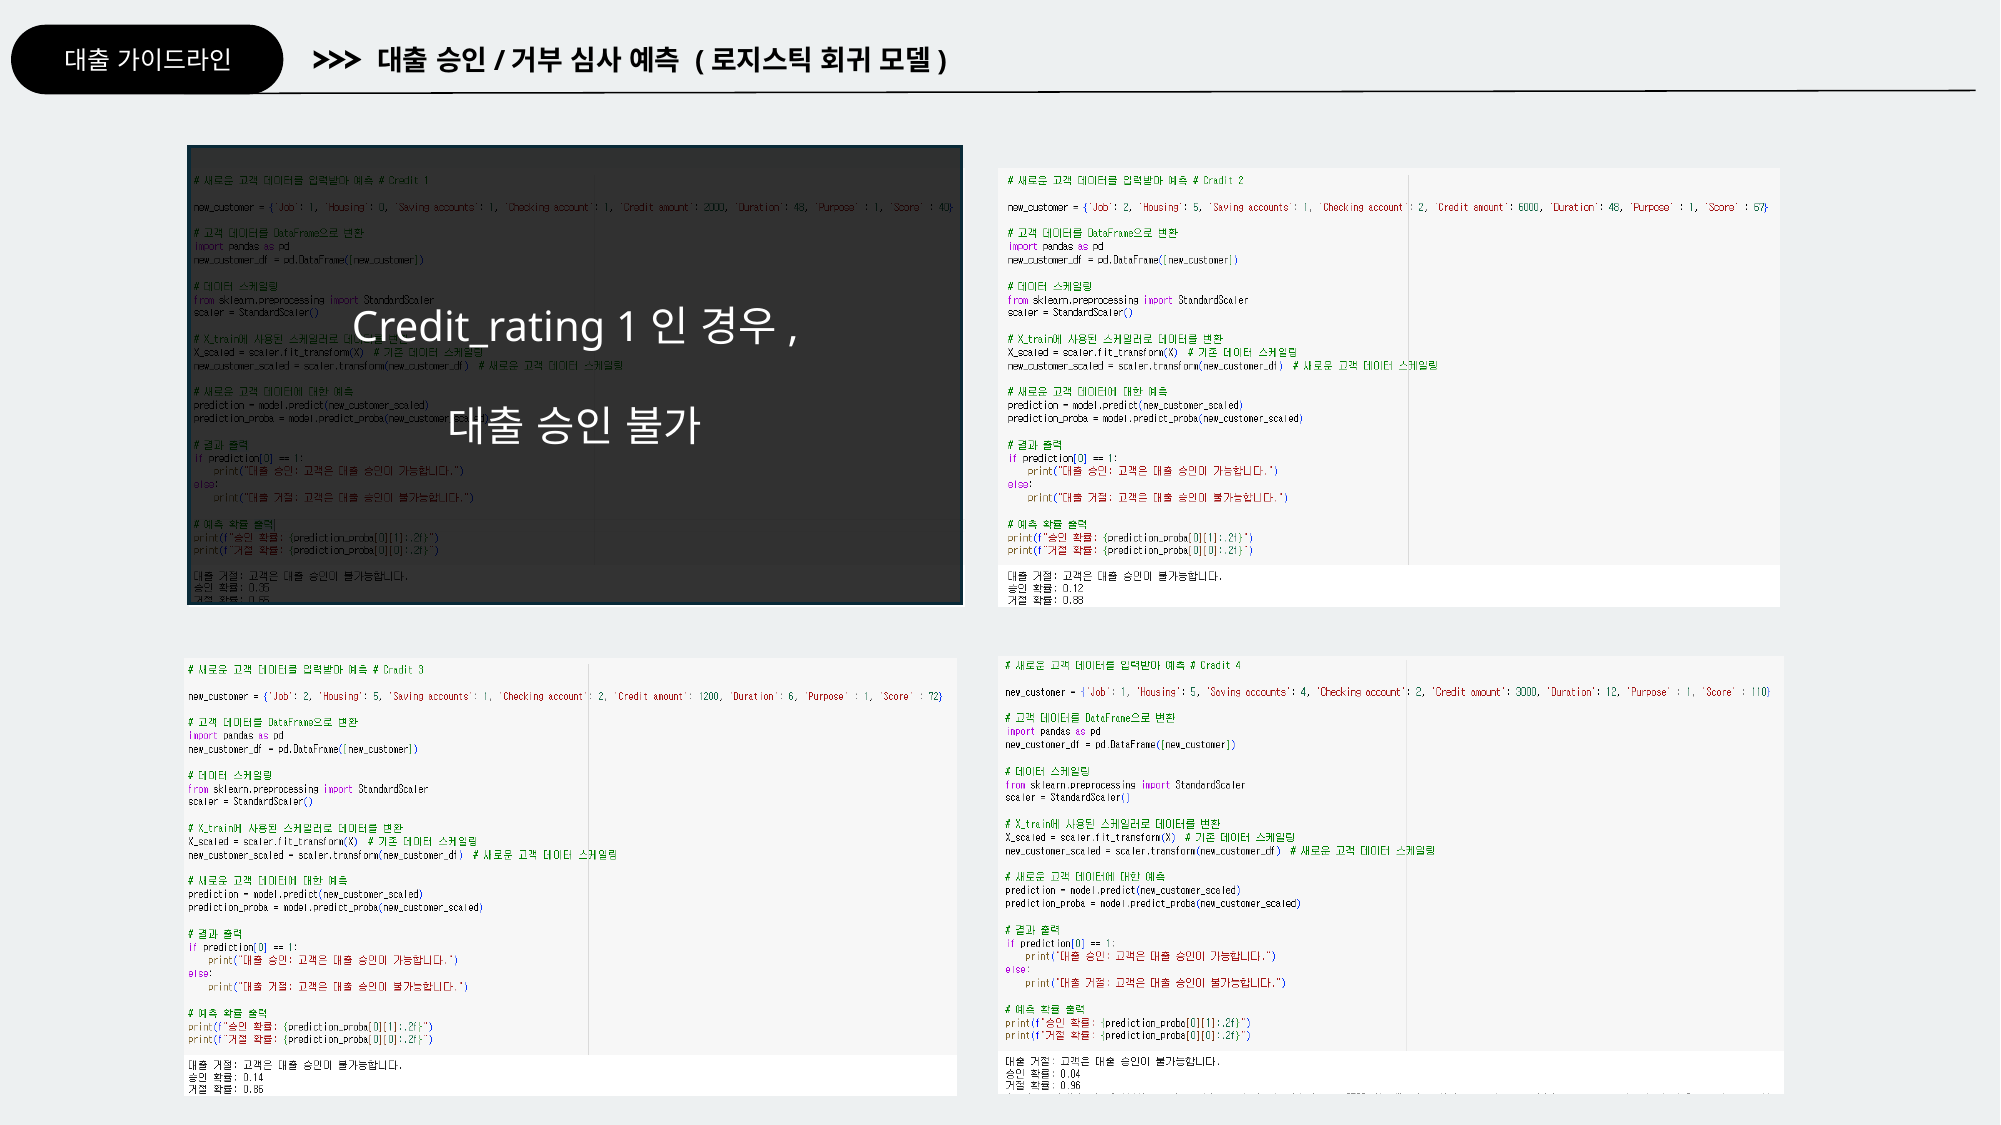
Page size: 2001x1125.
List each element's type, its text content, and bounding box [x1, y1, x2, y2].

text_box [10, 24, 1977, 95]
picture [997, 656, 1784, 1095]
picture [997, 167, 1780, 607]
text_box Credit_rating 1인 경우, 대출 승인 불가 [187, 145, 963, 605]
picture [183, 657, 957, 1097]
picture [188, 167, 966, 607]
